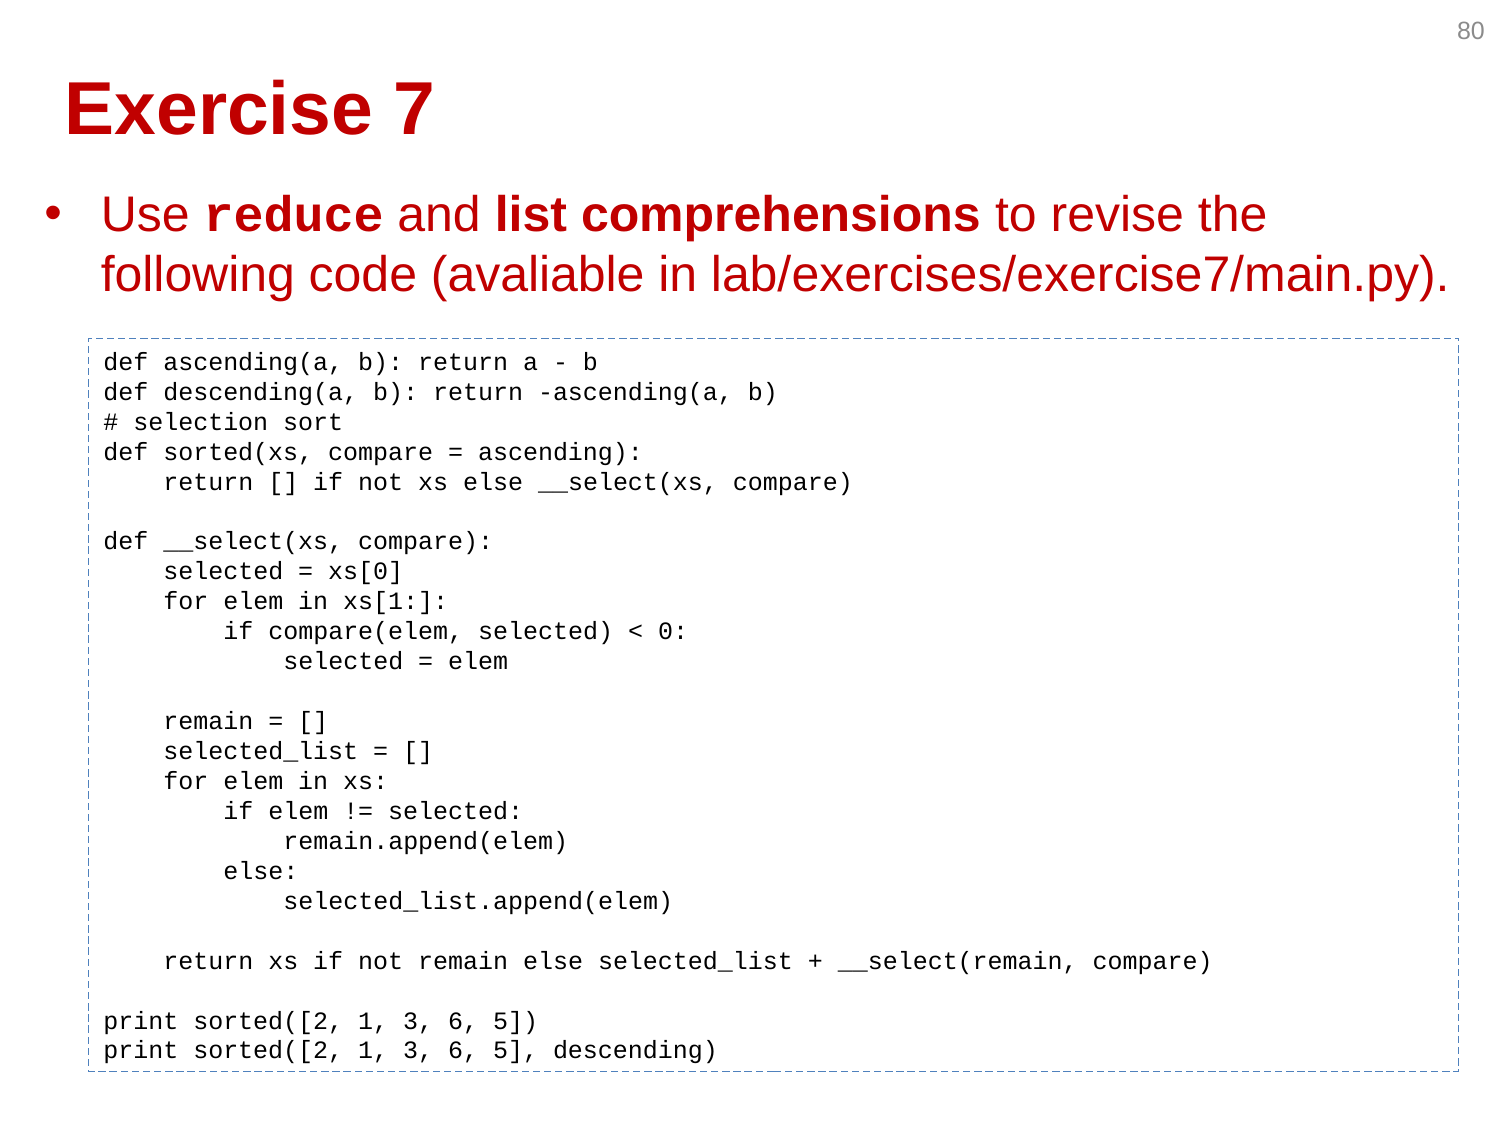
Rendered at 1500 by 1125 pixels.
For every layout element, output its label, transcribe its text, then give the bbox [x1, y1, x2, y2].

slide_number 80 [1149, 0, 1500, 60]
list Use reduce and list comprehensions to revise the following code (avaliable in lab/exercises/exercise7/main.py). [29, 174, 1480, 917]
title Exercise 7 [49, 10, 1400, 174]
text_box def ascending(a, b): return a - b def descending(a, b): return -ascending(a, b) # selection sort def sorted(xs, compare = ascending): return [] if not xs else __select(xs, compare) def __select(xs, compare): selected = xs[0] for elem in xs[1:]: if compare(elem, selected) < 0: selected = elem remain = [] selected_list = [] for elem in xs: if elem != selected: remain.append(elem) else: selected_list.append(elem) return xs if not remain else selected_list + __select(remain, compare) print sorted([2, 1, 3, 6, 5]) print sorted([2, 1, 3, 6, 5], descending) [88, 338, 1459, 1072]
